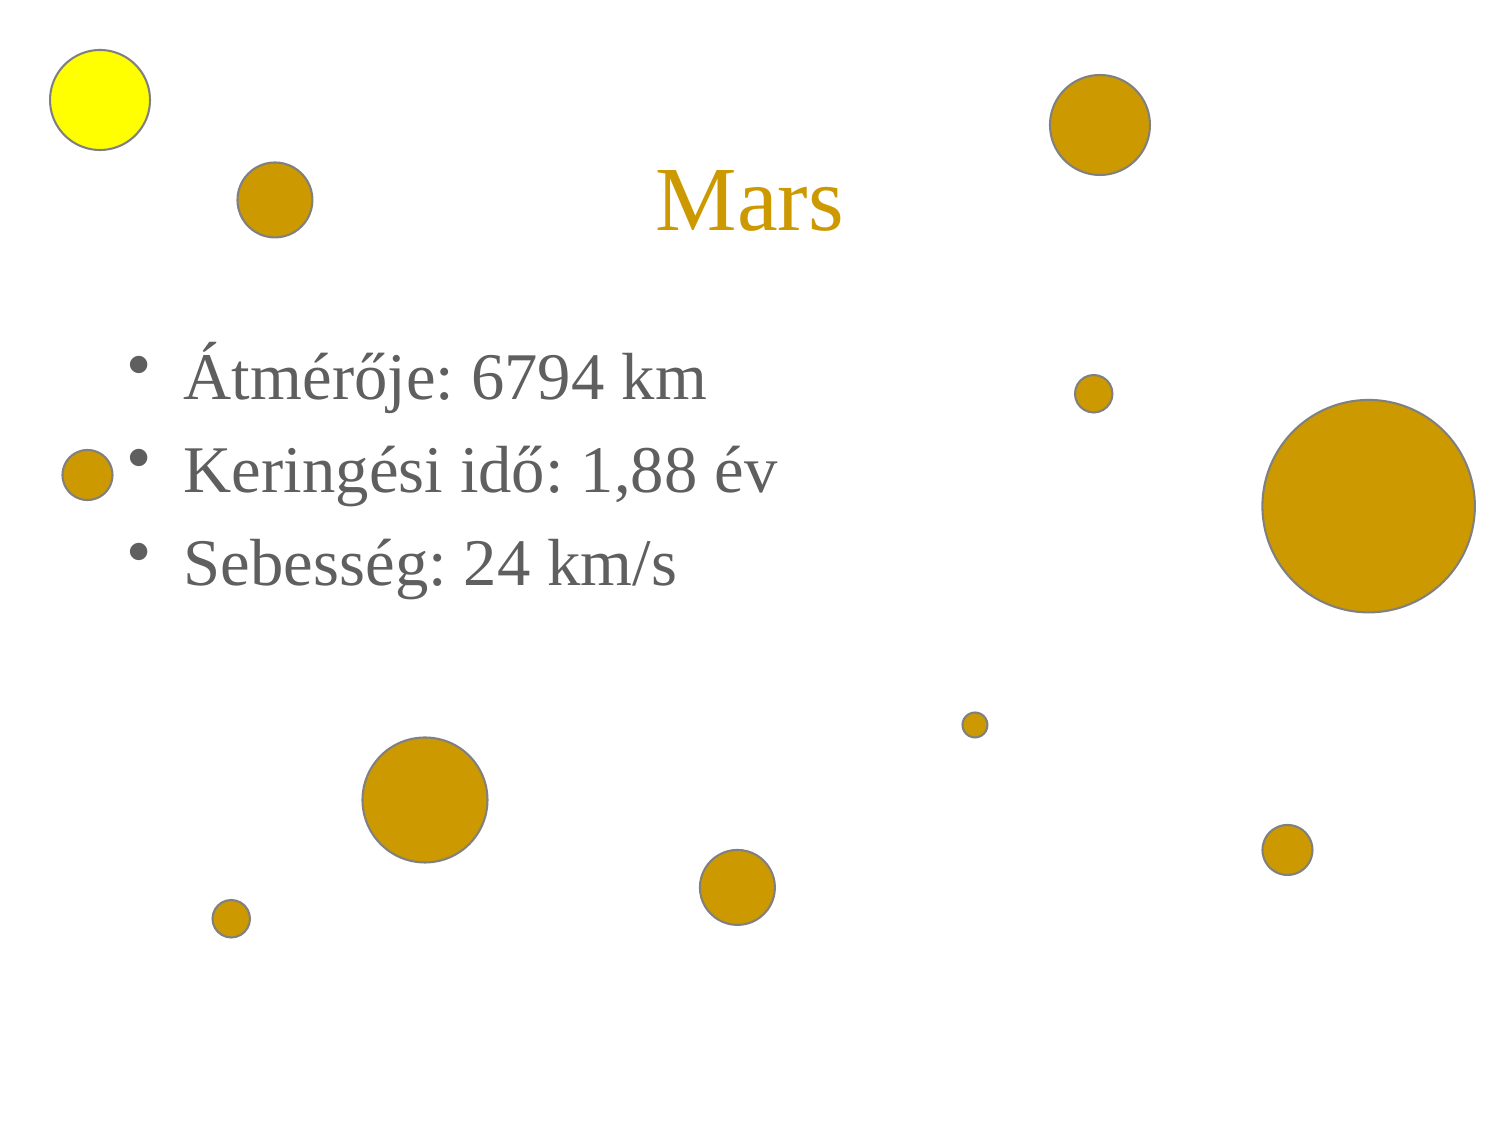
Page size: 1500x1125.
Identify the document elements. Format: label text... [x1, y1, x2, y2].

title Mars [112, 99, 1388, 288]
list Átmérője: 6794 km Keringési idő: 1,88 év Sebesség: 24 km/s [112, 324, 1388, 1001]
